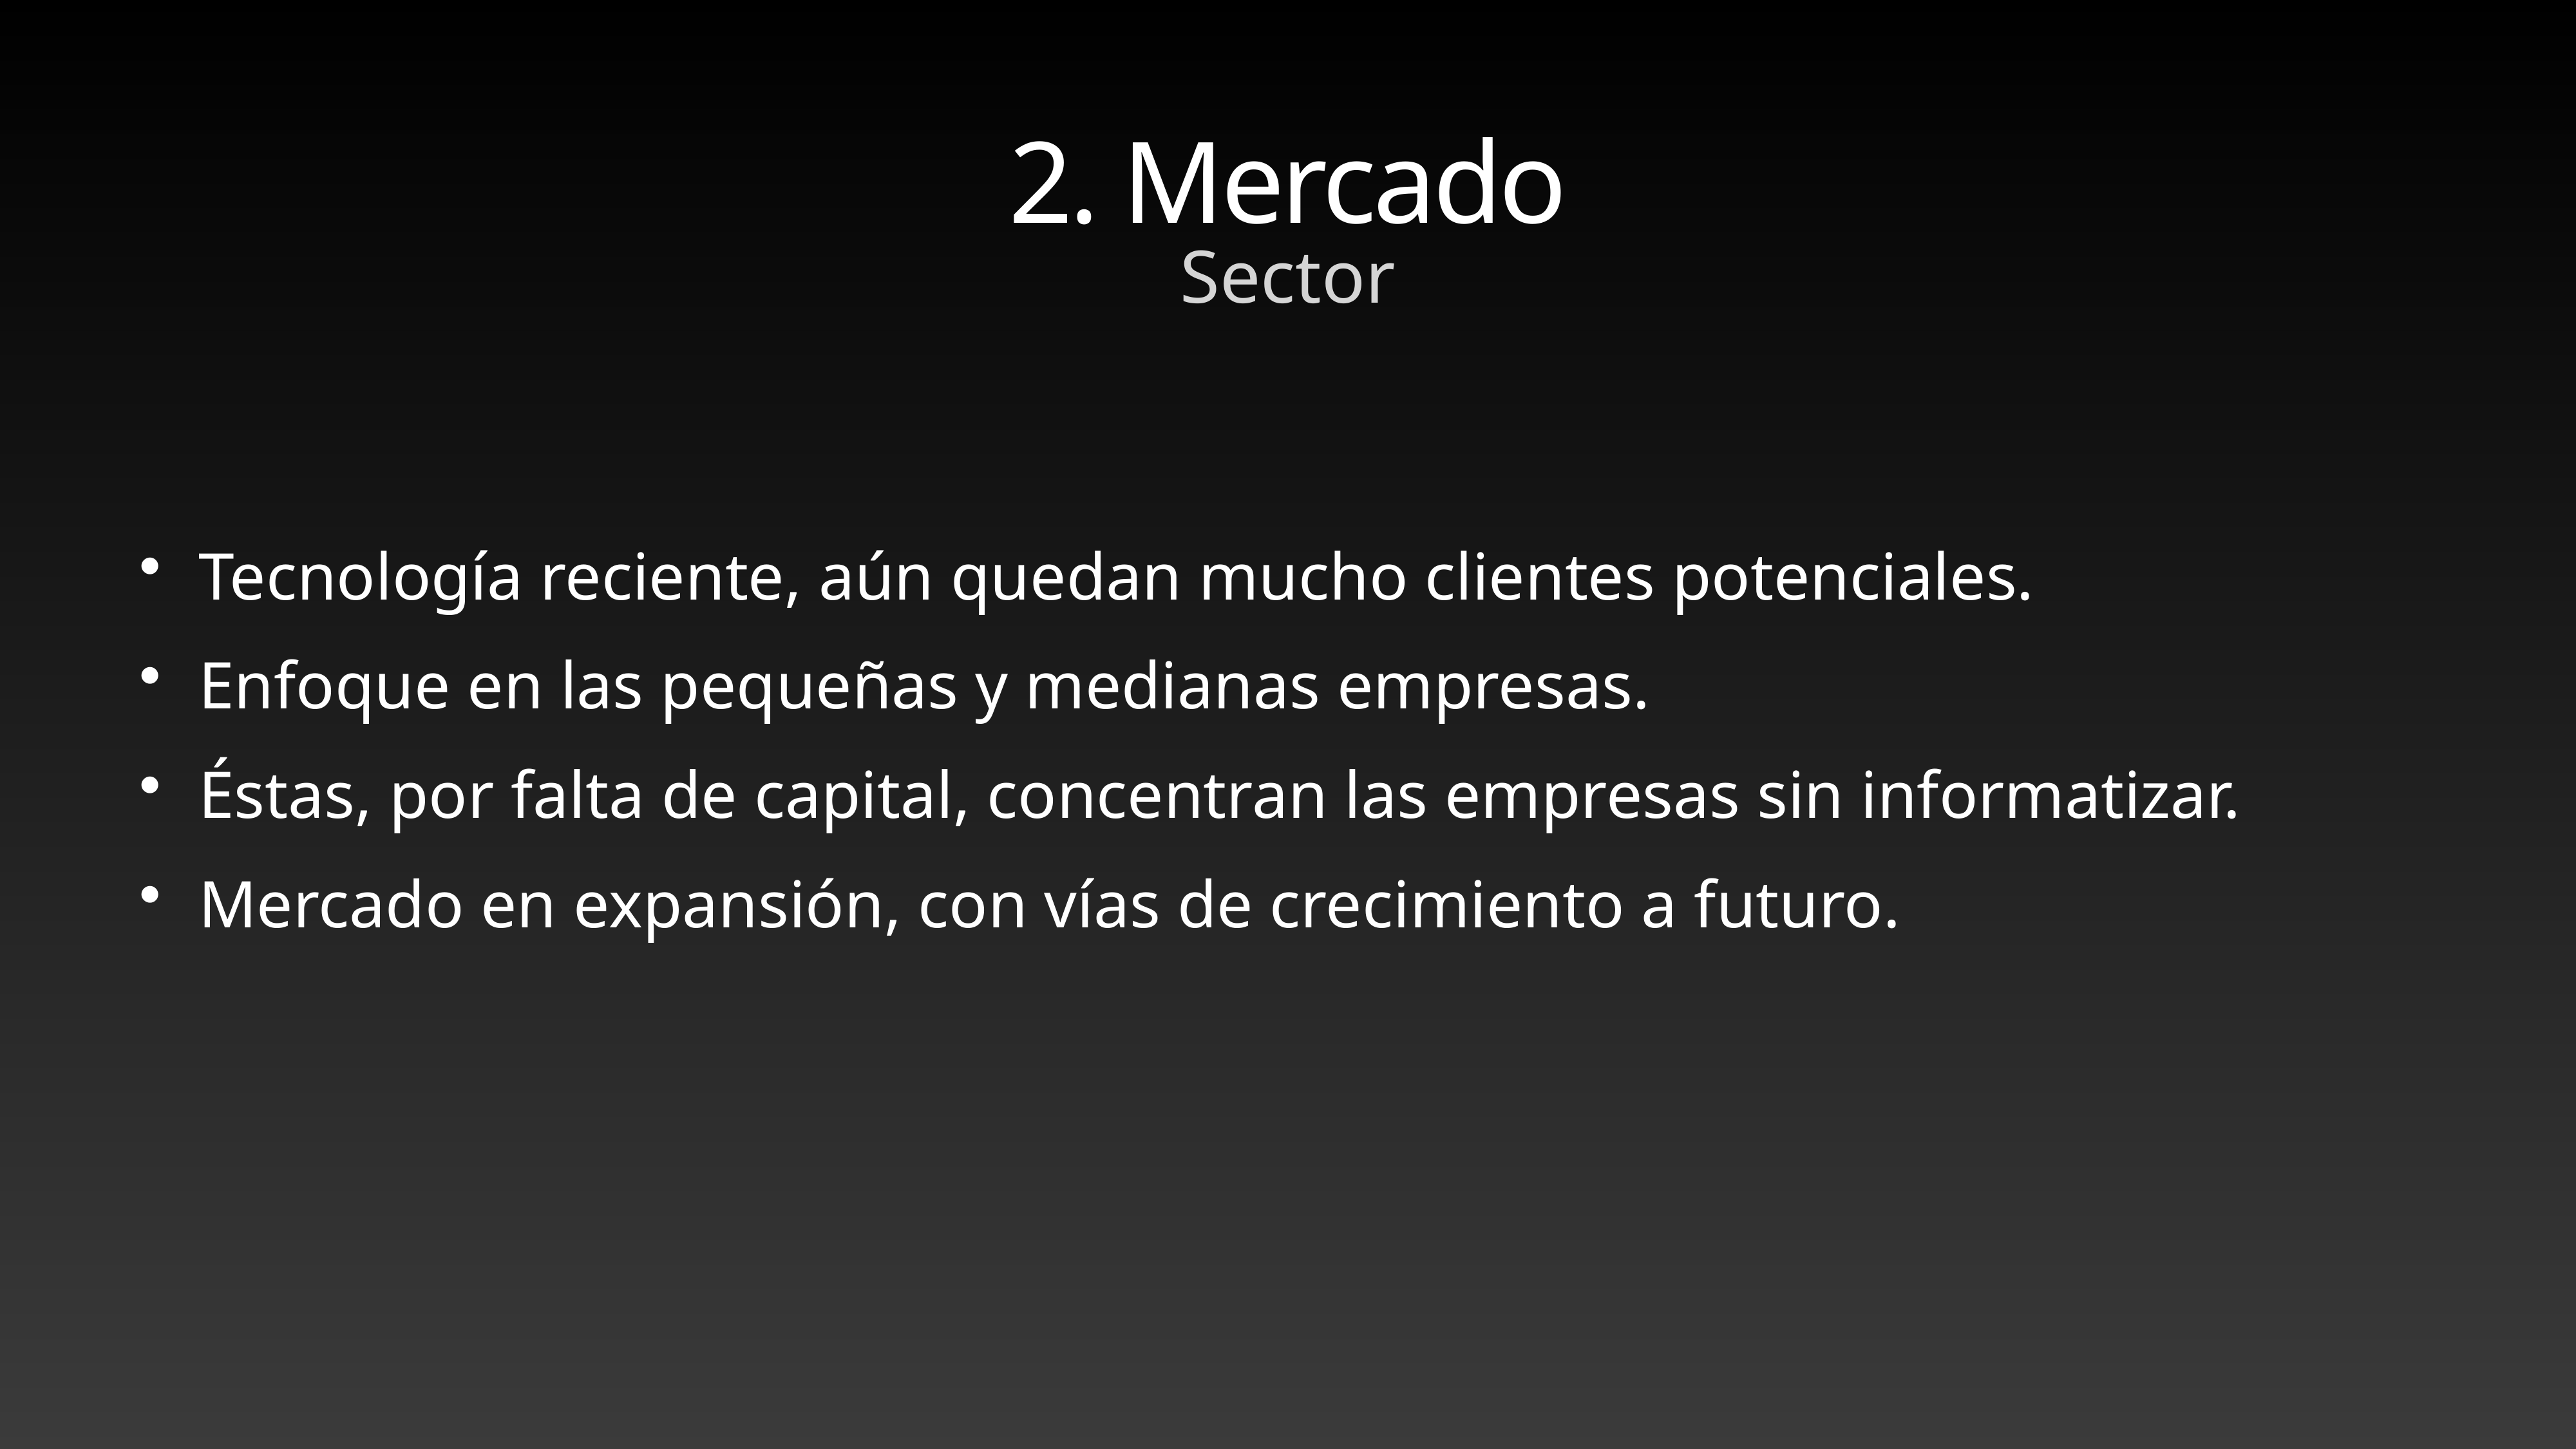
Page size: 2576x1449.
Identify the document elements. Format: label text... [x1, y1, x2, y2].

list Tecnología reciente, aún quedan mucho clientes potenciales. Enfoque en las pequeñas y medianas empresas. Éstas, por falta de capital, concentran las empresas sin informatizar. Mercado en expansión, con vías de crecimiento a futuro. [133, 529, 2443, 1342]
title 2. Mercado [133, 85, 2443, 225]
list Sector [133, 225, 2443, 334]
